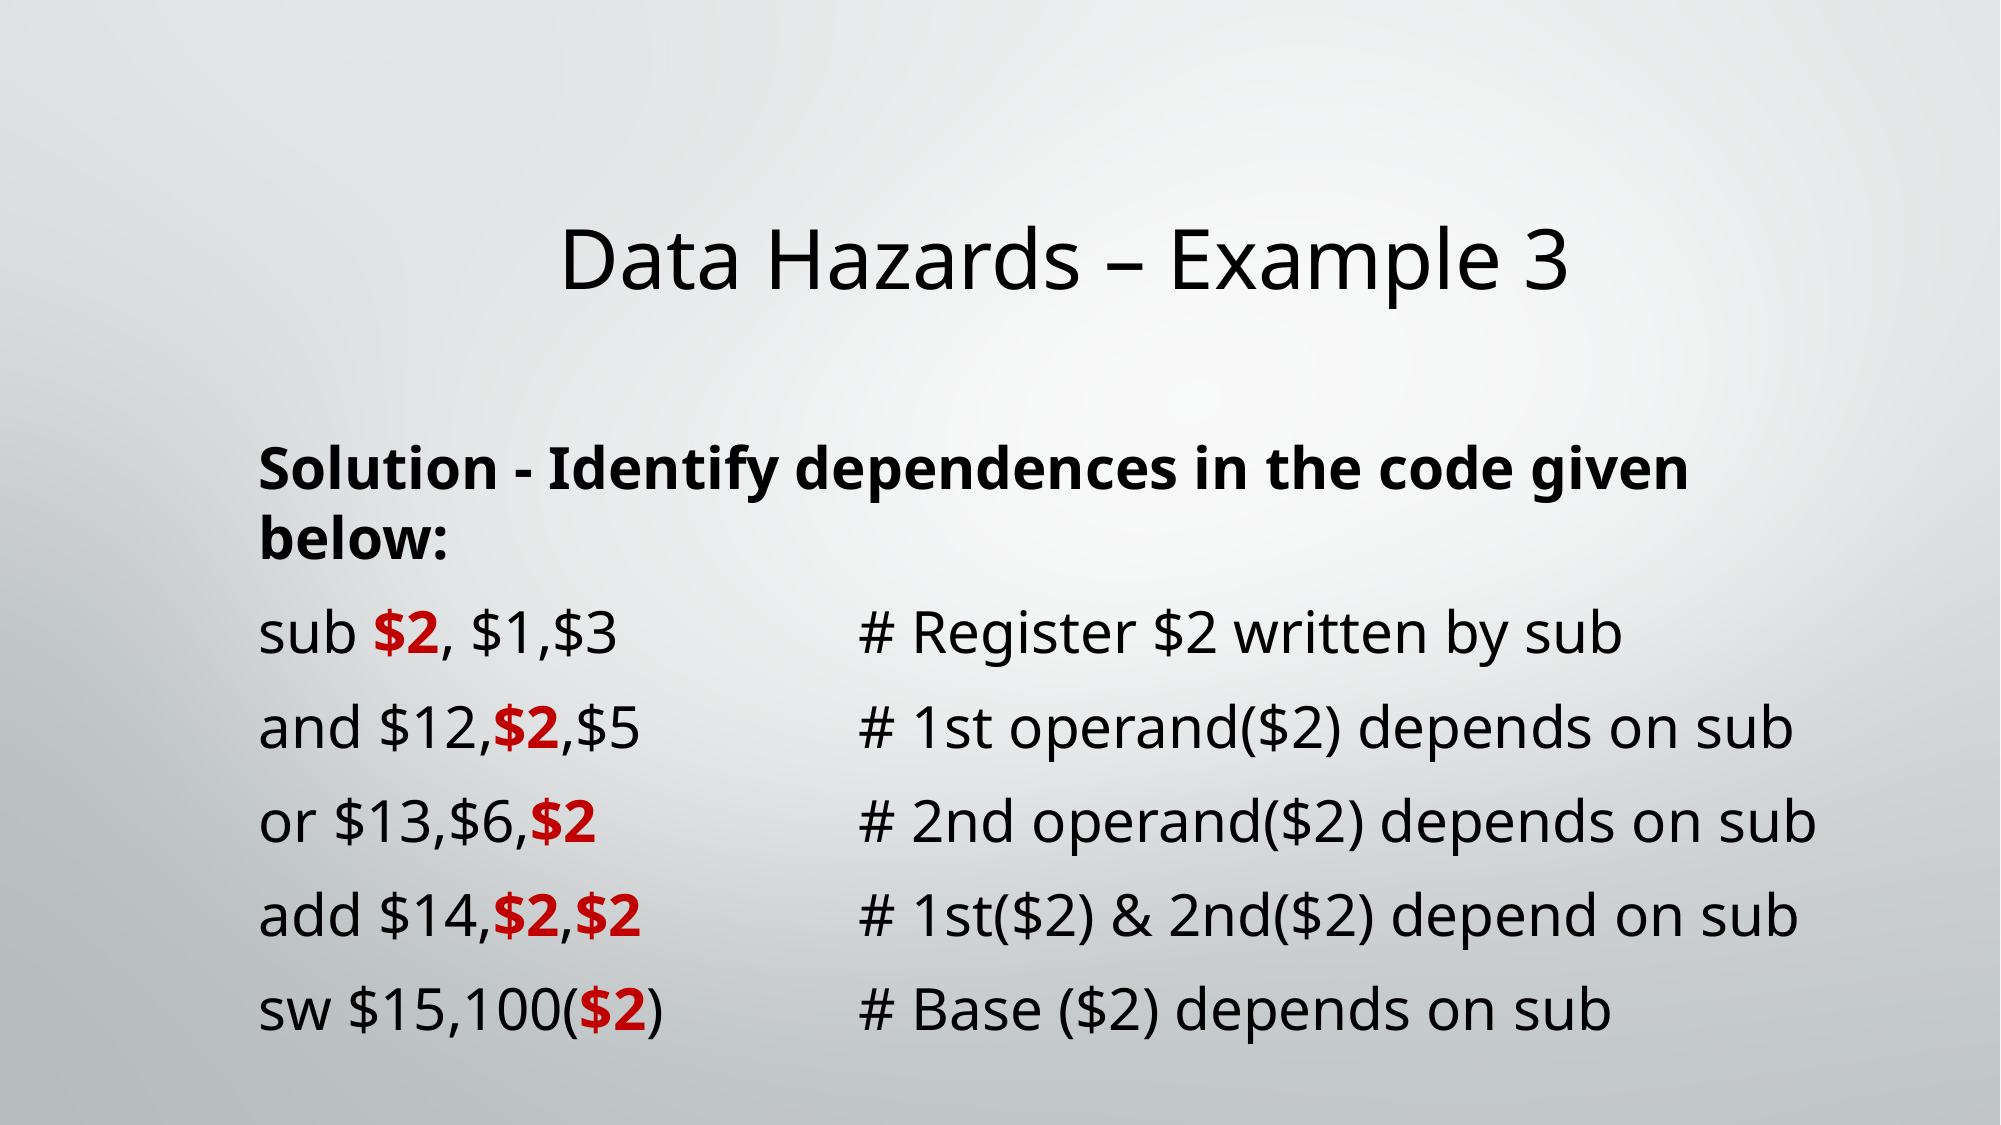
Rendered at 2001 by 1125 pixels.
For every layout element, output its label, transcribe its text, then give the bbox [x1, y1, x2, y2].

title Data Hazards – Example 3 [243, 112, 1887, 400]
list Solution - Identify dependences in the code given below: sub $2, $1,$3 # Register $2 written by sub and $12,$2,$5 # 1st operand($2) depends on sub or $13,$6,$2 # 2nd operand($2) depends on sub add $14,$2,$2 # 1st($2) & 2nd($2) depend on sub sw $15,100($2) # Base ($2) depends on sub [243, 437, 1887, 1037]
